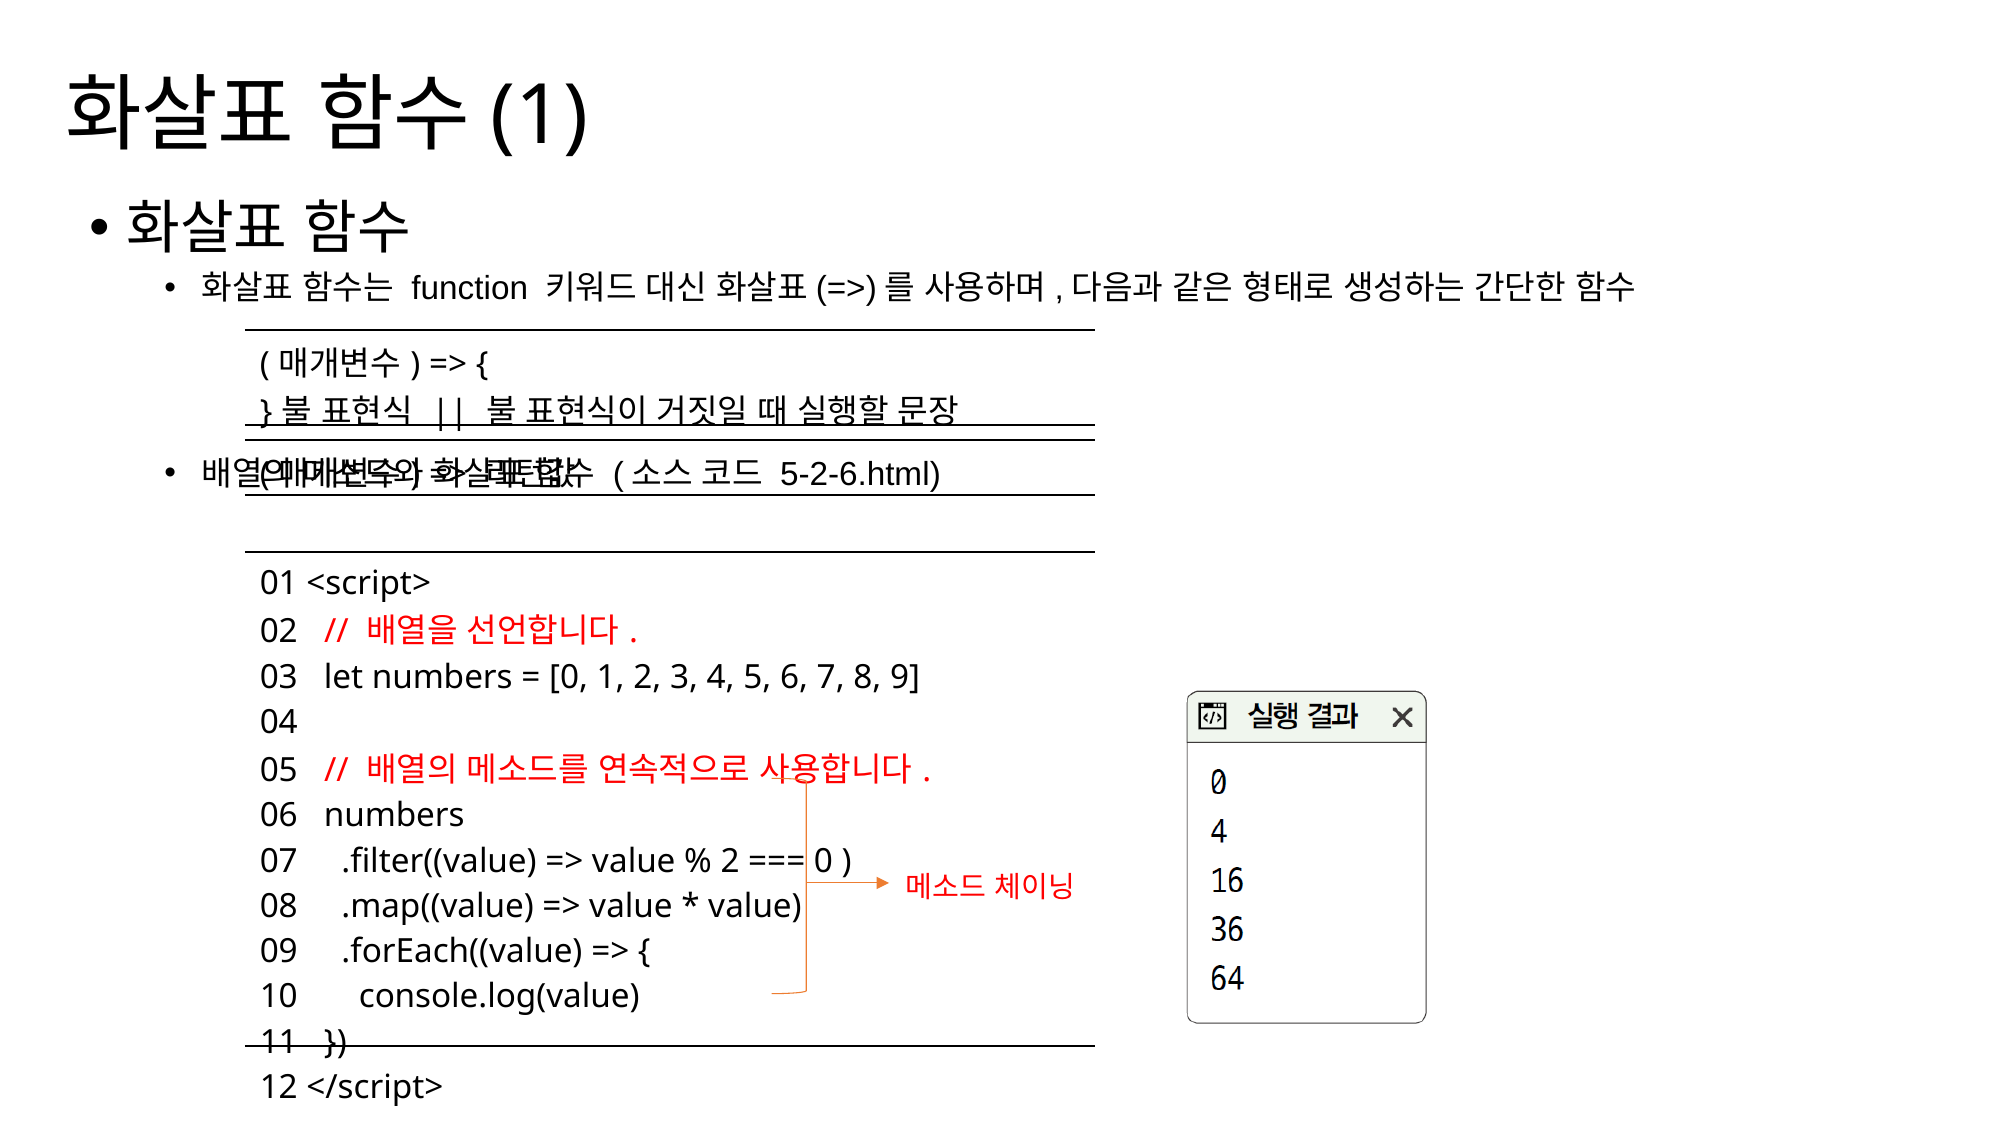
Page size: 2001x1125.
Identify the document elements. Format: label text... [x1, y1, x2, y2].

text_box 화살표 함수 화살표 함수는 function 키워드 대신 화살표(=>)를 사용하며,다음과 같은 형태로 생성하는 간단한 함수 배열의 메소드와 화살표 함수 (소스 코드 5-2-6.html) [74, 190, 1926, 1011]
table_header (매개변수) => { }불 표현식 || 불 표현식이 거짓일 때 실행할 문장 [245, 331, 1095, 424]
text_box 메소드 체이닝 [890, 861, 1112, 911]
table_header 01 <script> 02 // 배열을 선언합니다. 03 let numbers = [0, 1, 2, 3, 4, 5, 6, 7, 8, 9] 04 05 // 배열의 메소드를 연속적으로 사용합니다. 06 numbers 07 .filter((value) => value % 2 === 0 ) 08 .map((value) => value * value) 09 .forEach((value) => { 10 console.log(value) 11 }) 12 </script> [245, 553, 1095, 1045]
text_box 화살표 함수(1) [50, 52, 1952, 168]
table_header (매개변수) => 리턴값 [245, 441, 1095, 494]
text_box [771, 777, 807, 995]
picture [1179, 687, 1431, 1030]
